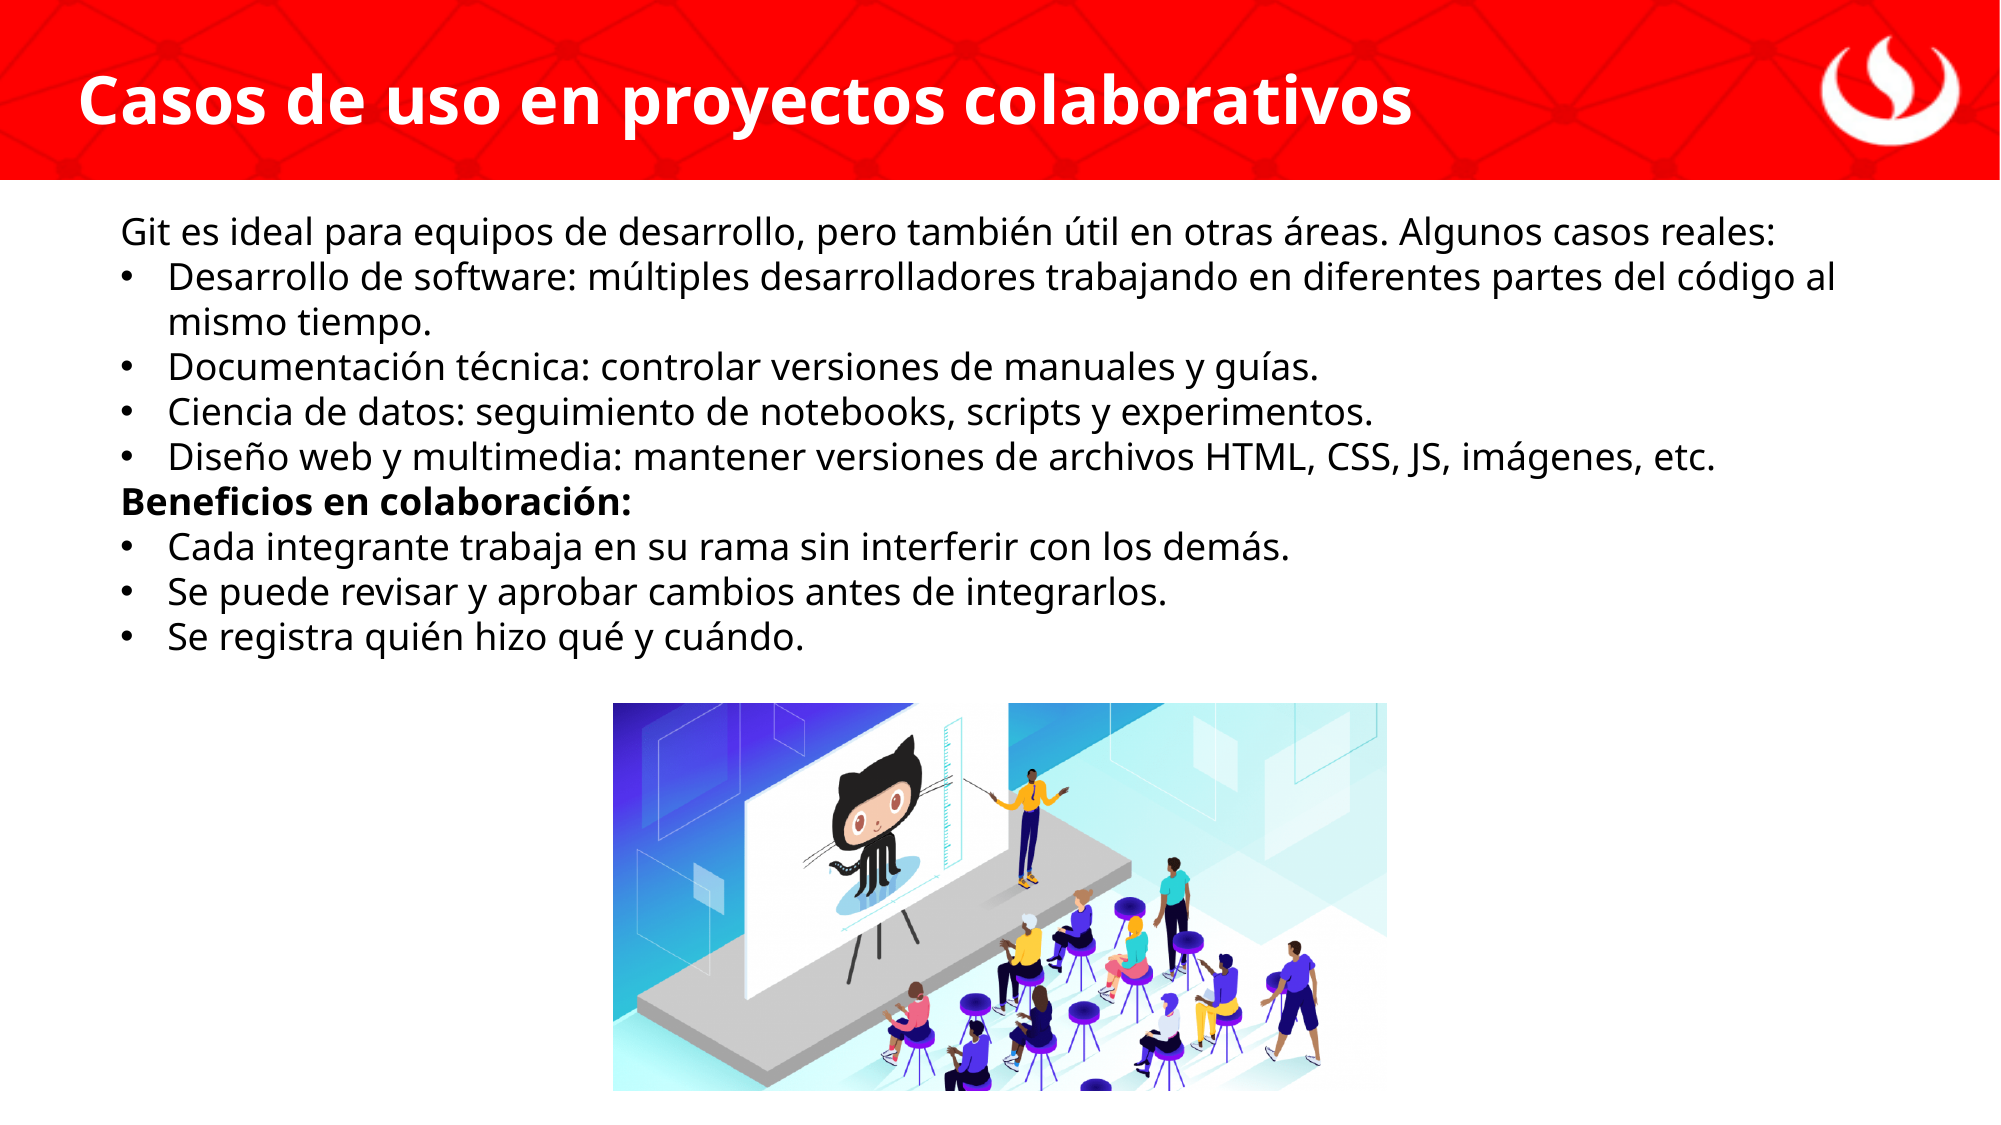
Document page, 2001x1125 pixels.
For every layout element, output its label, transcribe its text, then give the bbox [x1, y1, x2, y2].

picture [0, 0, 2000, 180]
picture [612, 703, 1388, 1091]
text_box Git es ideal para equipos de desarrollo, pero también útil en otras áreas. Algunos casos reales: Desarrollo de software: múltiples desarrolladores trabajando en diferentes partes del código al mismo tiempo. Documentación técnica: controlar versiones de manuales y guías. Ciencia de datos: seguimiento de notebooks, scripts y experimentos. Diseño web y multimedia: mantener versiones de archivos HTML, CSS, JS, imágenes, etc. Beneficios en colaboración: Cada integrante trabaja en su rama sin interferir con los demás. Se puede revisar y aprobar cambios antes de integrarlos. Se registra quién hizo qué y cuándo. [105, 200, 1895, 666]
text_box Casos de uso en proyectos colaborativos [62, 50, 1430, 145]
